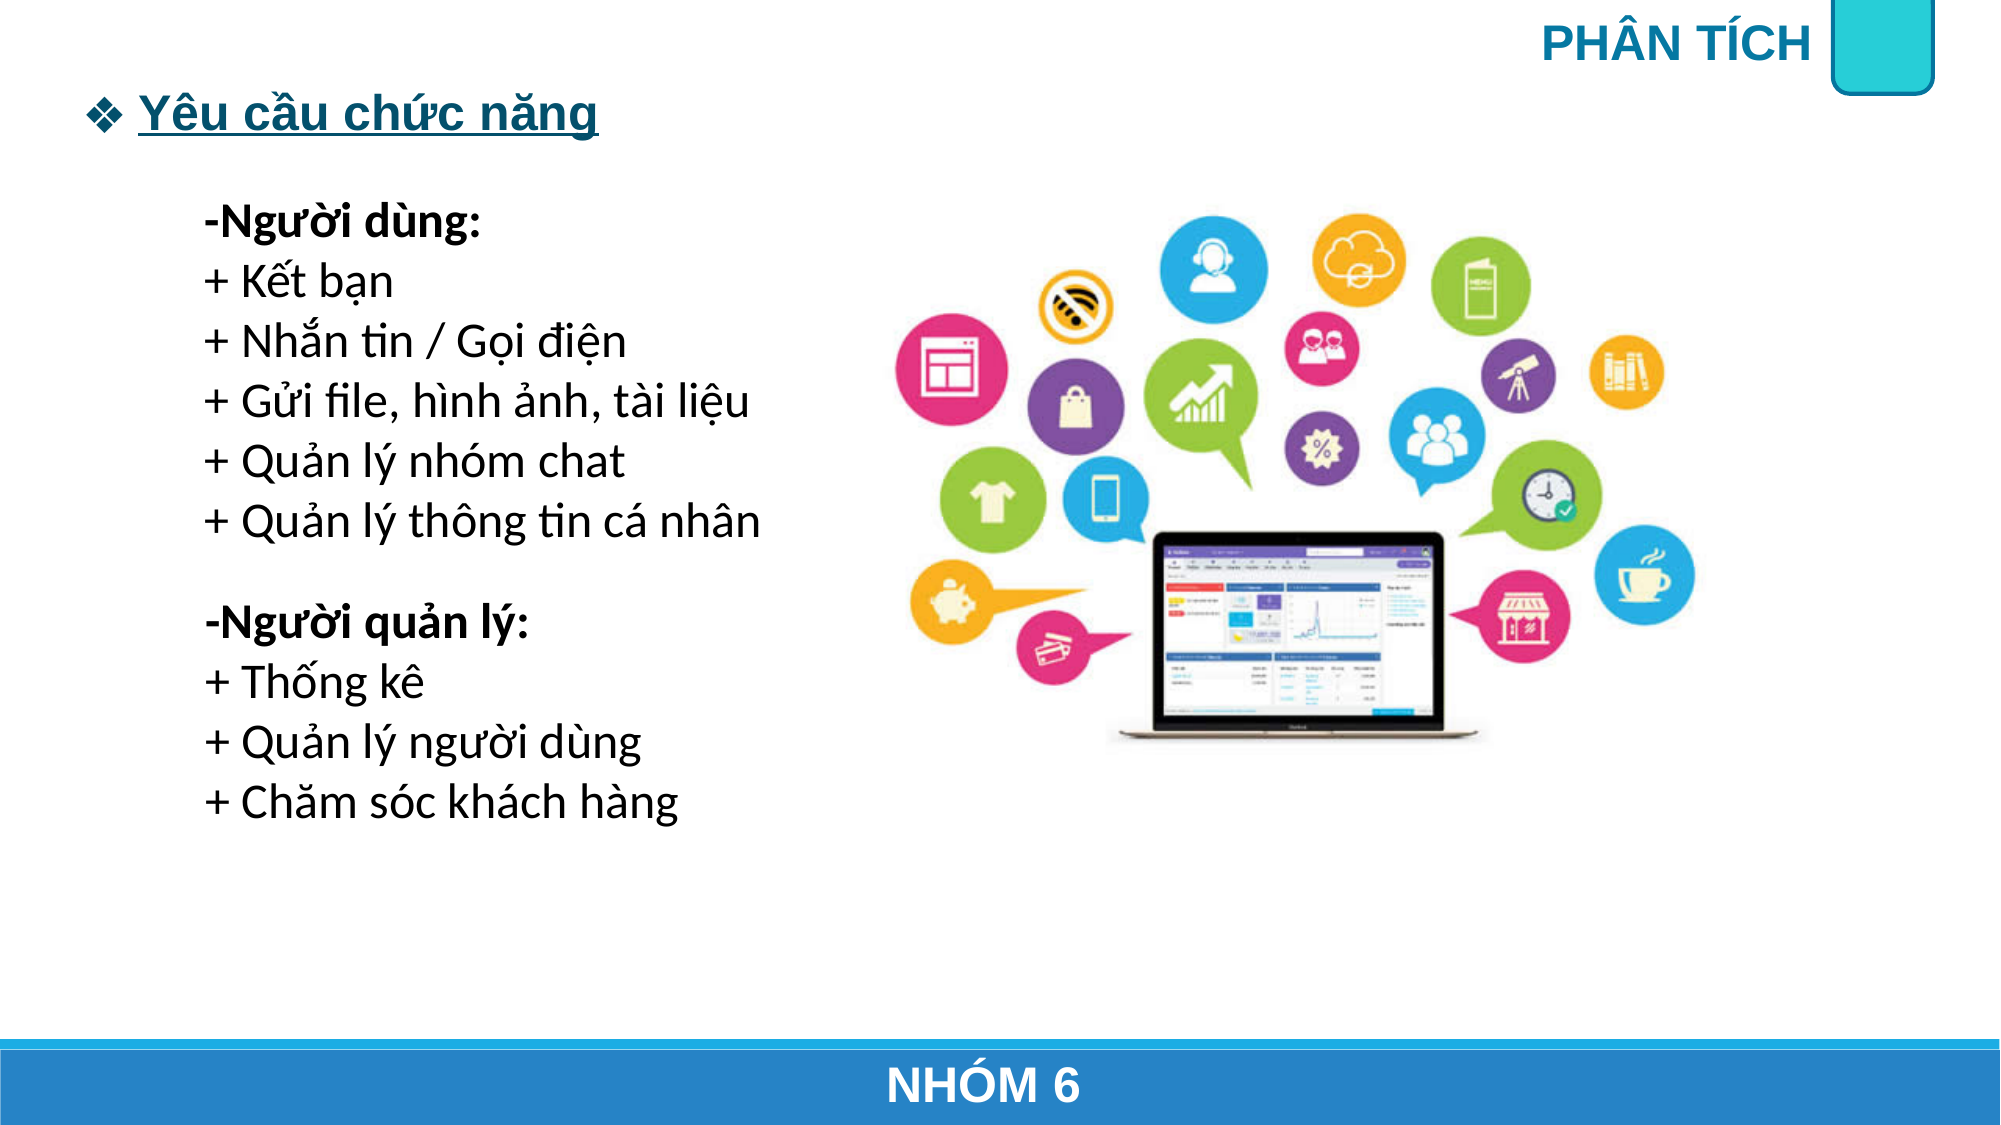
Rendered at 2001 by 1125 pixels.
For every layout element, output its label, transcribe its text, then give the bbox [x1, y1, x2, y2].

text_box -Người dùng: + Kết bạn + Nhắn tin / Gọi điện + Gửi file, hình ảnh, tài liệu + Quản lý nhóm chat + Quản lý thông tin cá nhân [190, 179, 829, 675]
text_box NHÓM 6 [871, 1045, 1129, 1121]
text_box PHÂN TÍCH [1526, 0, 1846, 88]
text_box [1837, 0, 1933, 94]
picture [830, 179, 1770, 784]
text_box -Người quản lý: + Thống kê + Quản lý người dùng + Chăm sóc khách hàng [190, 581, 735, 837]
text_box Yêu cầu chức năng [67, 73, 672, 149]
